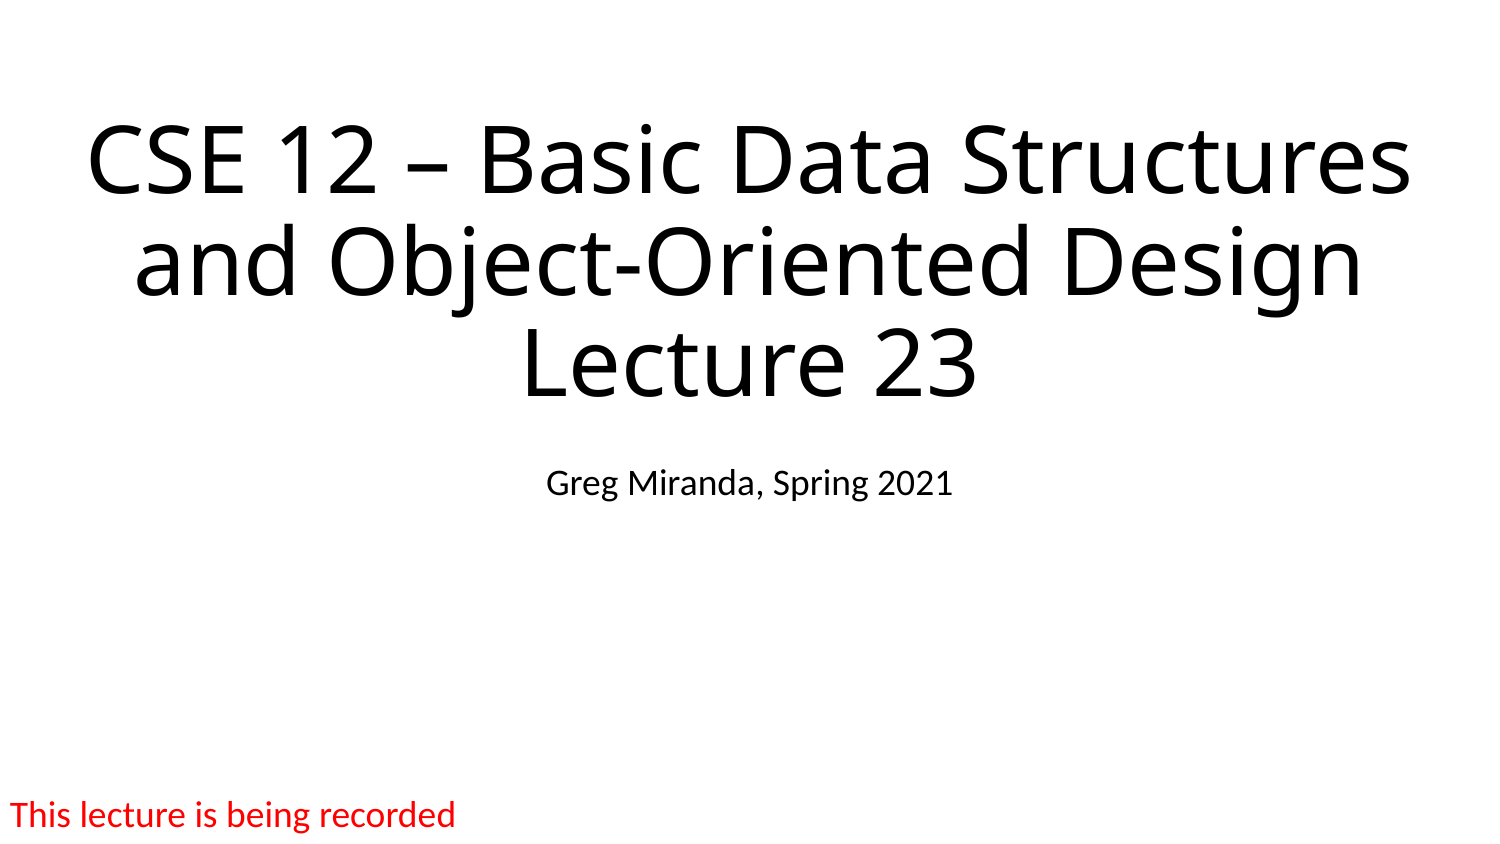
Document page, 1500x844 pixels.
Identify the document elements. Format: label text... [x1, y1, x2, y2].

text_box This lecture is being recorded [0, 783, 472, 843]
title CSE 12 – Basic Data Structures and Object-Oriented Design Lecture 23 [0, 138, 1500, 432]
subtitle Greg Miranda, Spring 2021 [187, 443, 1313, 647]
